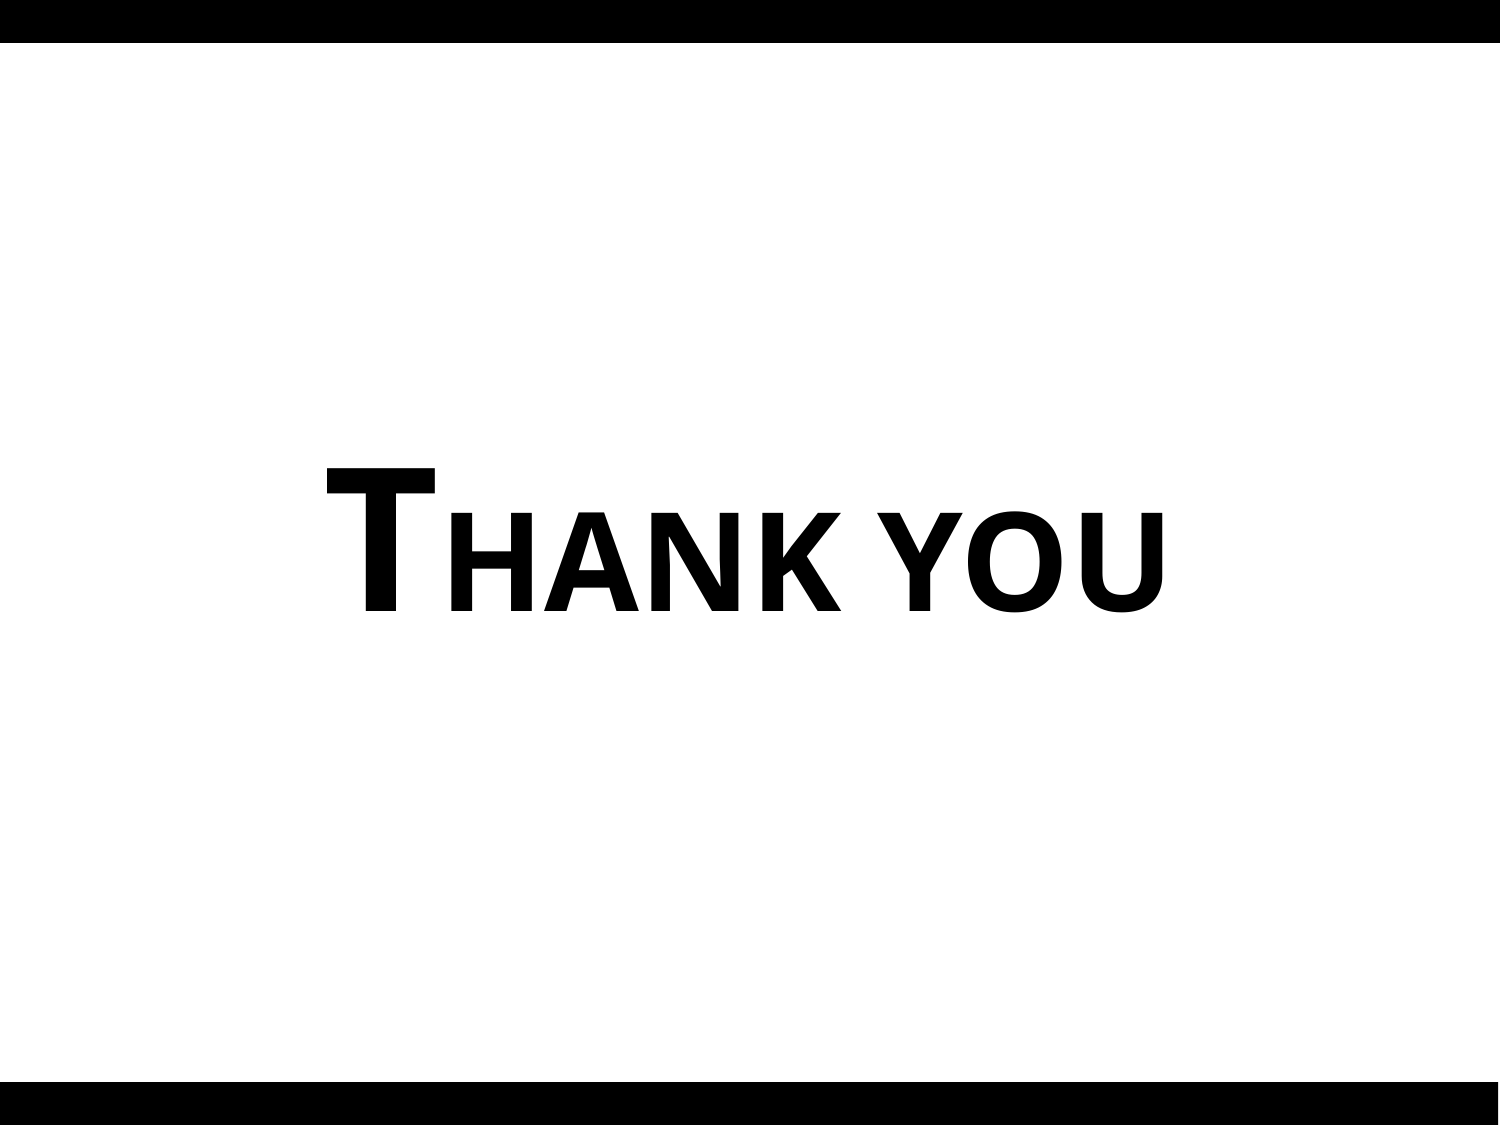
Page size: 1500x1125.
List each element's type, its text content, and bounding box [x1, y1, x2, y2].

text_box THANK YOU [308, 404, 1190, 660]
text_box [0, 1080, 1500, 1125]
text_box [0, 0, 1500, 45]
